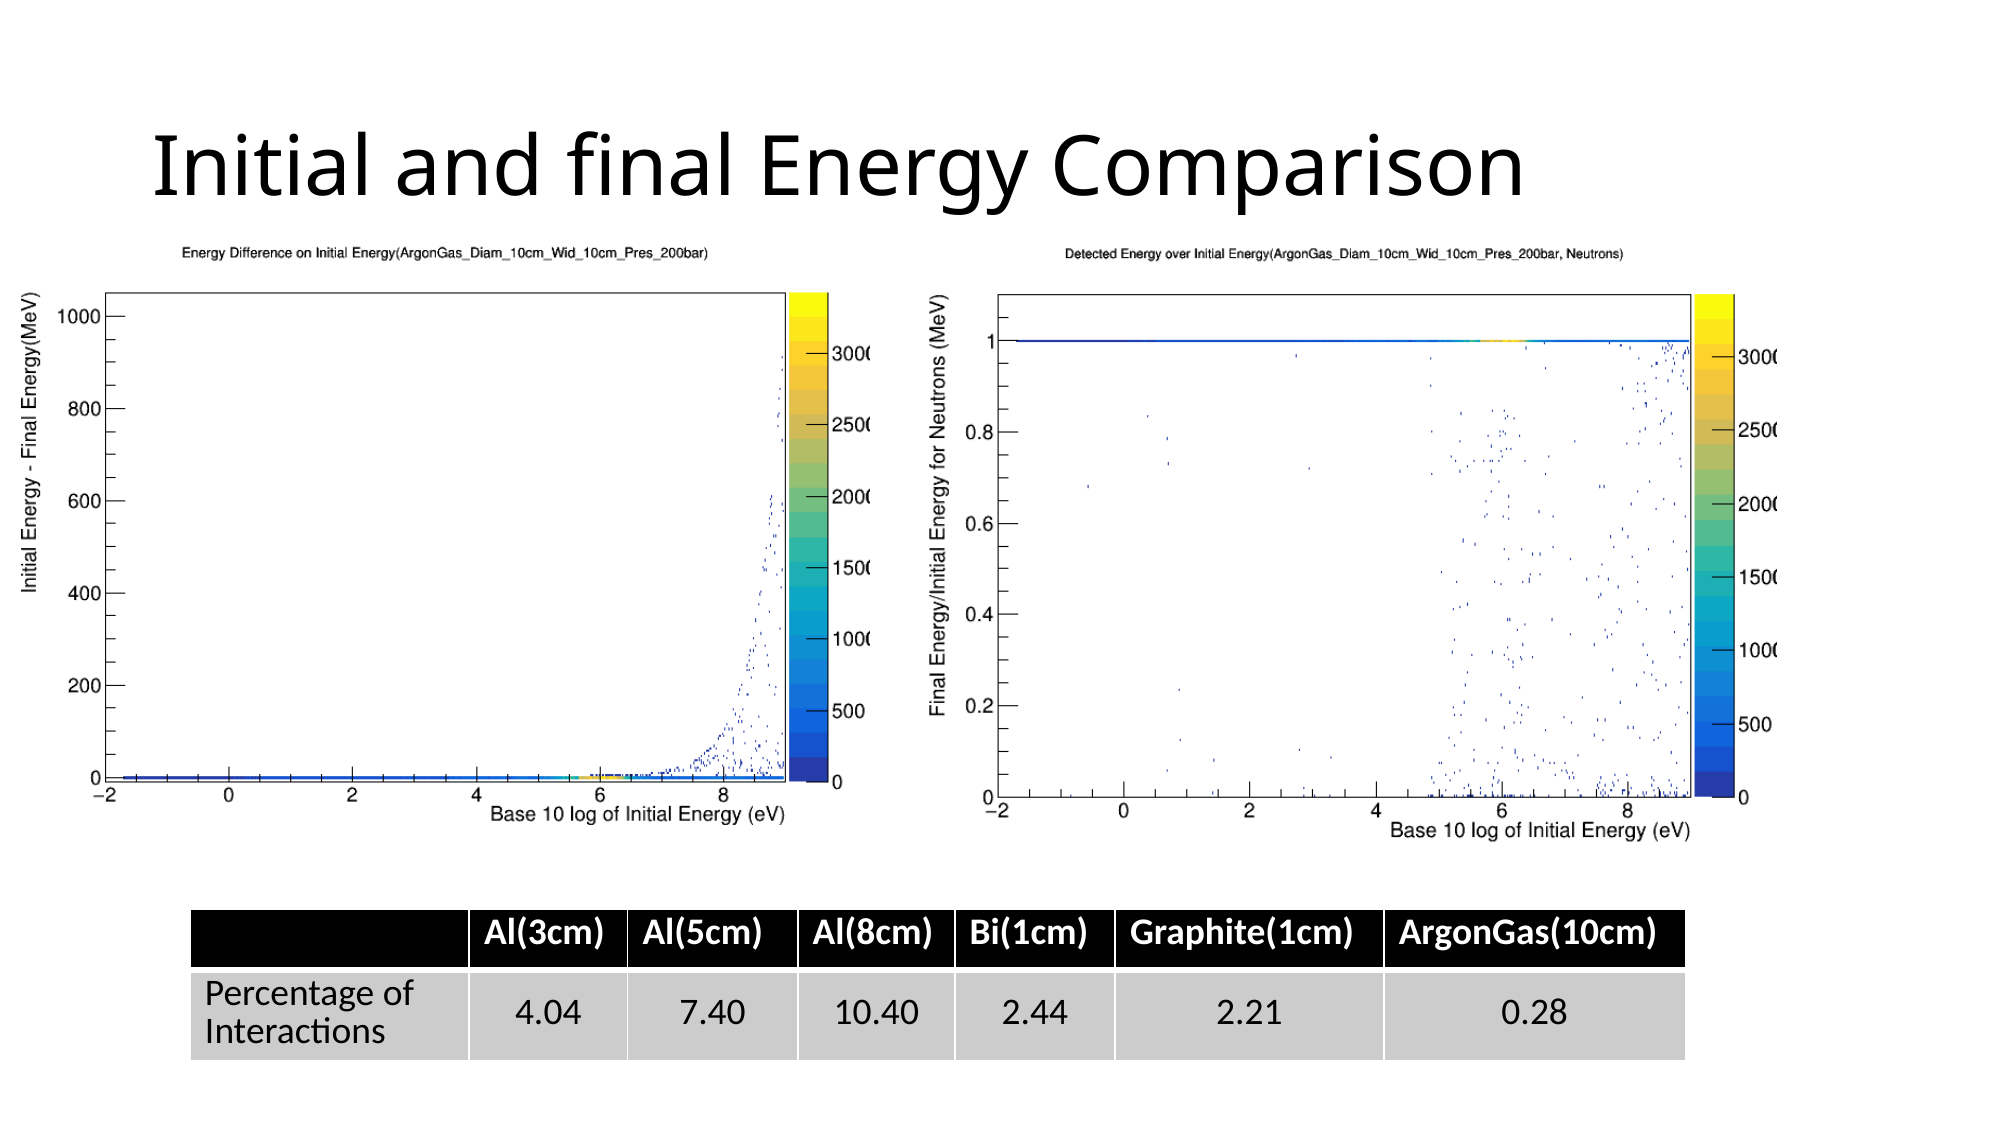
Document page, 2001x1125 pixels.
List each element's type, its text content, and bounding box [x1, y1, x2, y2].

table_header Bi(1cm) [956, 910, 1114, 967]
table_cell 2.21 [1116, 973, 1383, 1060]
table_header Al(3cm) [470, 910, 627, 967]
table_header ArgonGas(10cm) [1385, 910, 1685, 967]
table_cell Percentage of Interactions [191, 973, 468, 1060]
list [21, 232, 870, 843]
table_cell 0.28 [1385, 973, 1685, 1060]
table_cell 10.40 [799, 973, 954, 1060]
table_cell 7.40 [628, 973, 797, 1060]
title Initial and final Energy Comparison [137, 59, 1863, 278]
table_header [191, 910, 468, 967]
table_cell 2.44 [956, 973, 1114, 1060]
table_header Al(5cm) [628, 910, 797, 967]
table_cell 4.04 [470, 973, 627, 1060]
picture [912, 232, 1777, 860]
table_header Graphite(1cm) [1116, 910, 1383, 967]
table_header Al(8cm) [799, 910, 954, 967]
